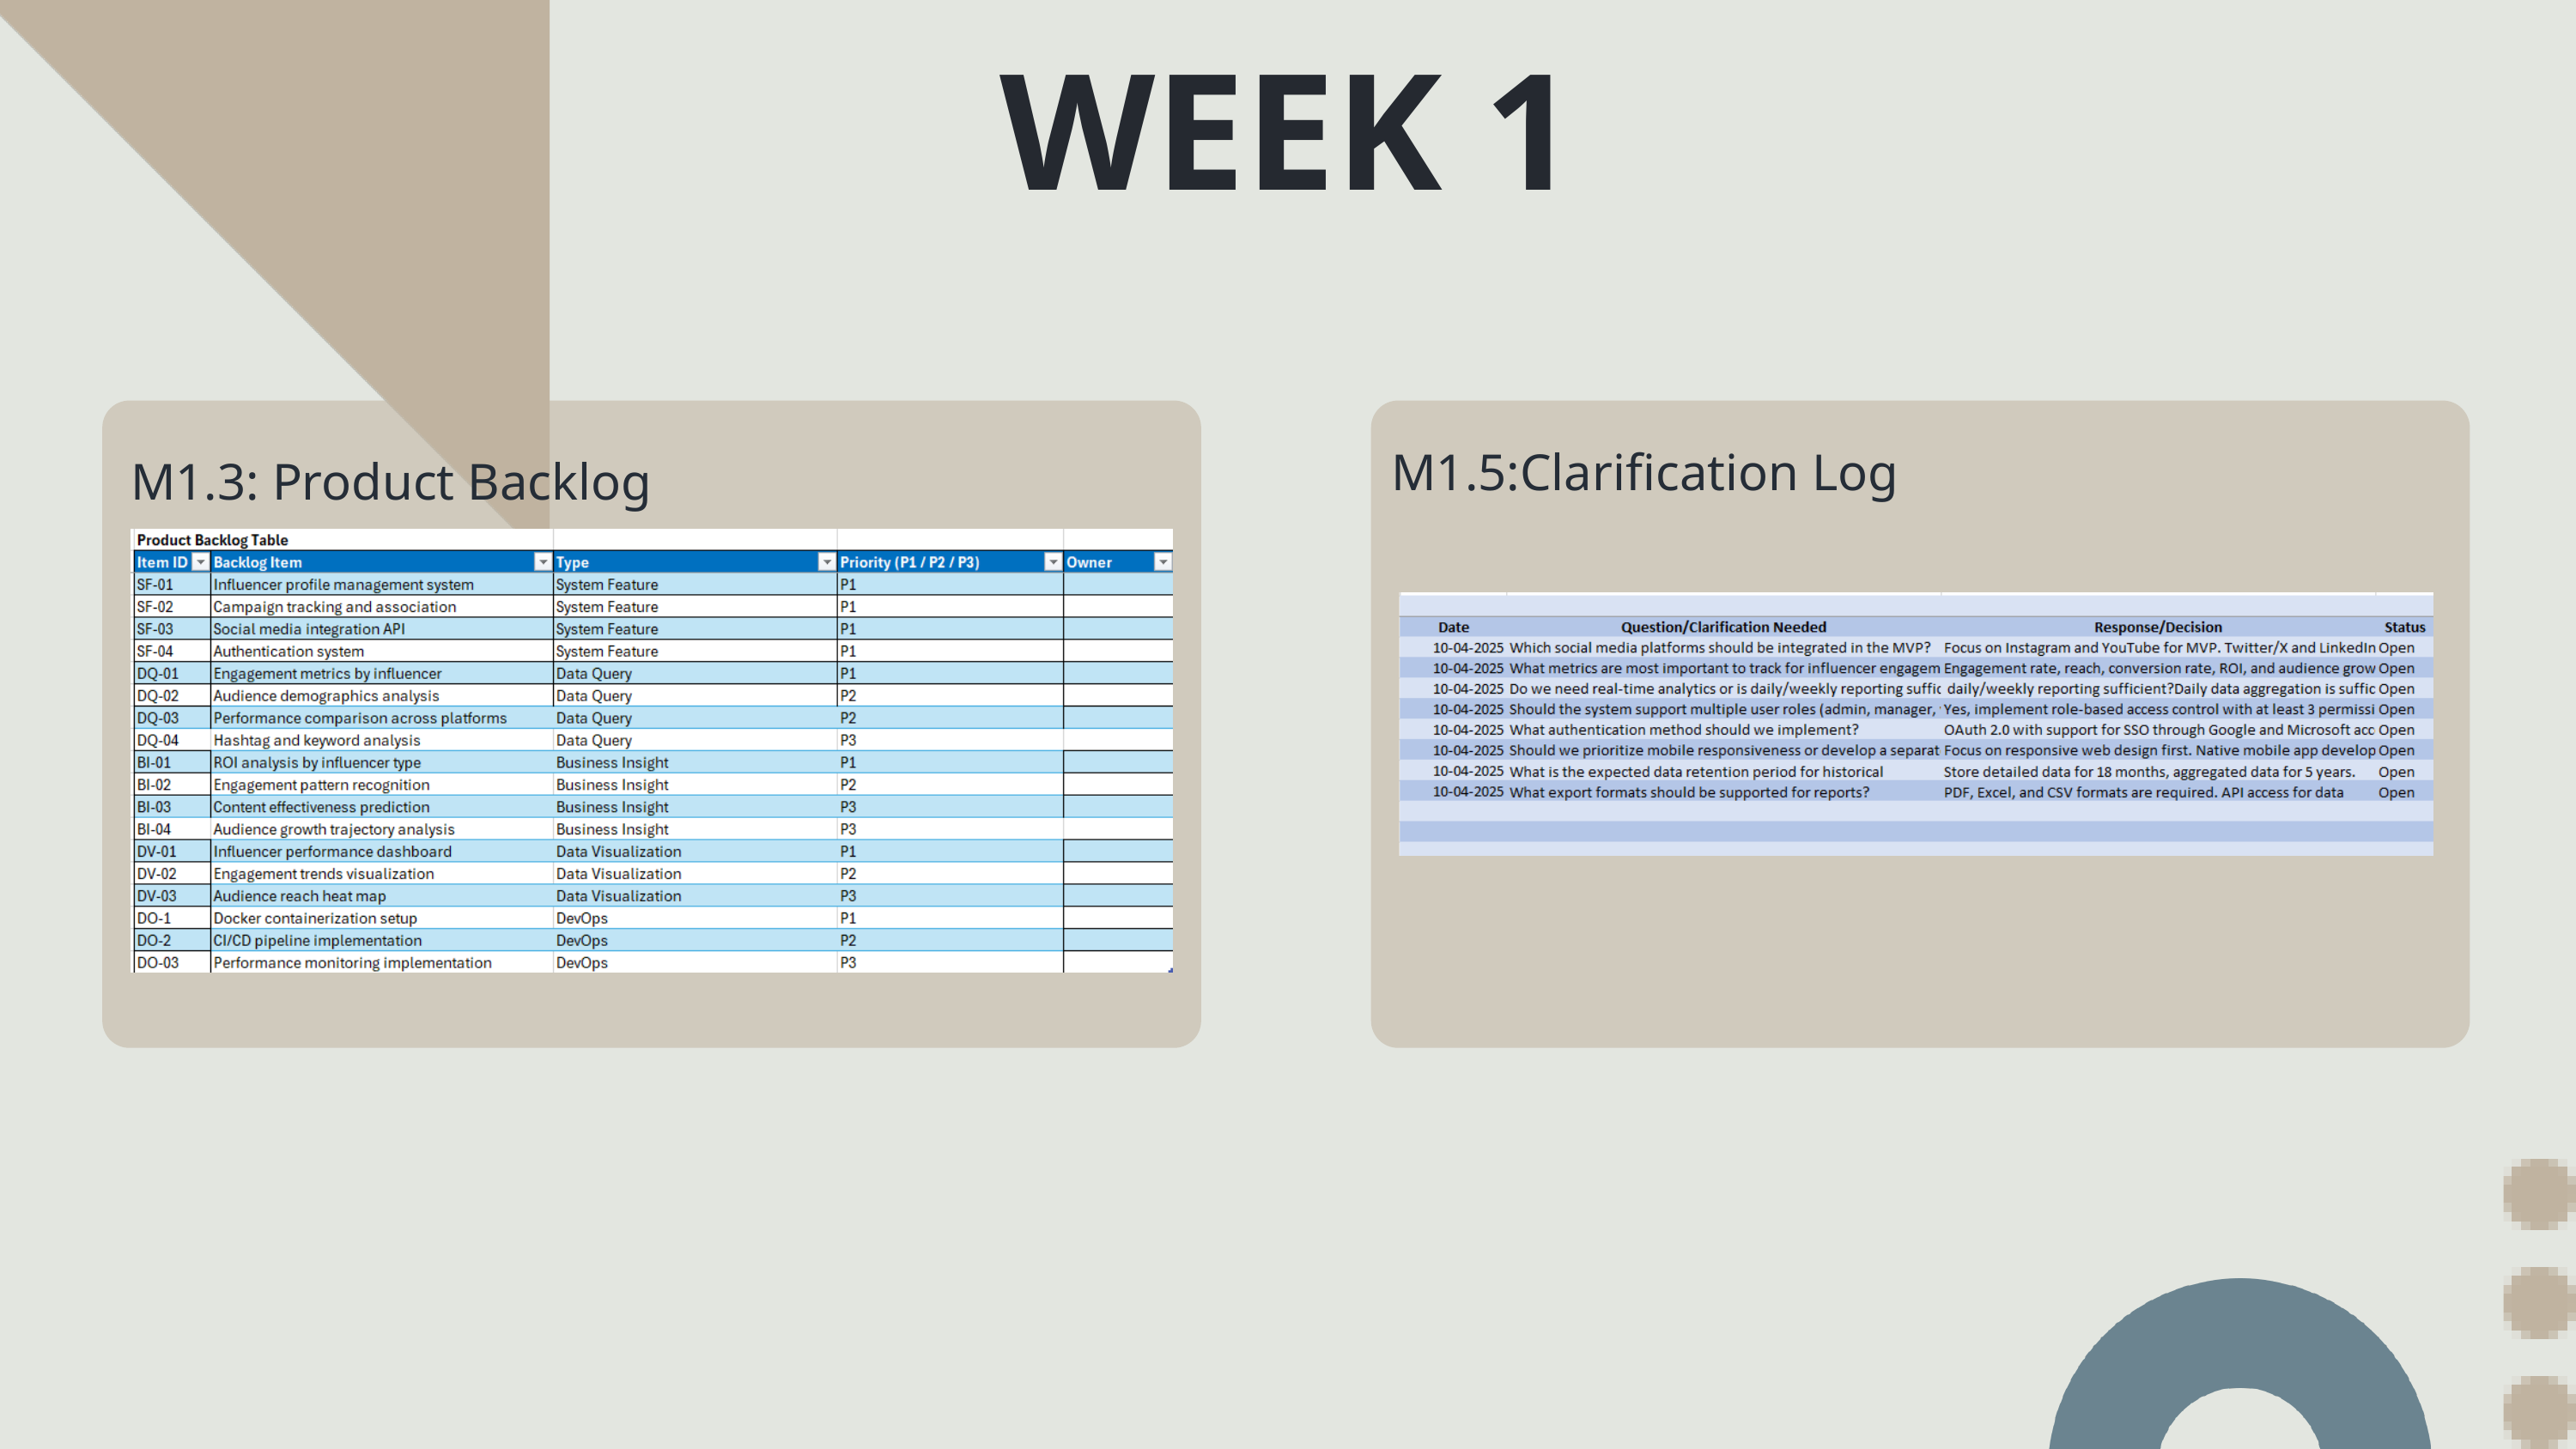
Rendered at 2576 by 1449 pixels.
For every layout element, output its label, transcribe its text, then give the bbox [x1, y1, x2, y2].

text_box [0, 0, 550, 565]
text_box [2503, 1159, 2576, 1449]
text_box [2048, 1278, 2432, 1449]
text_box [1370, 400, 2470, 1048]
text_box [101, 400, 1202, 1048]
text_box WEEK 1 [550, 94, 2154, 223]
